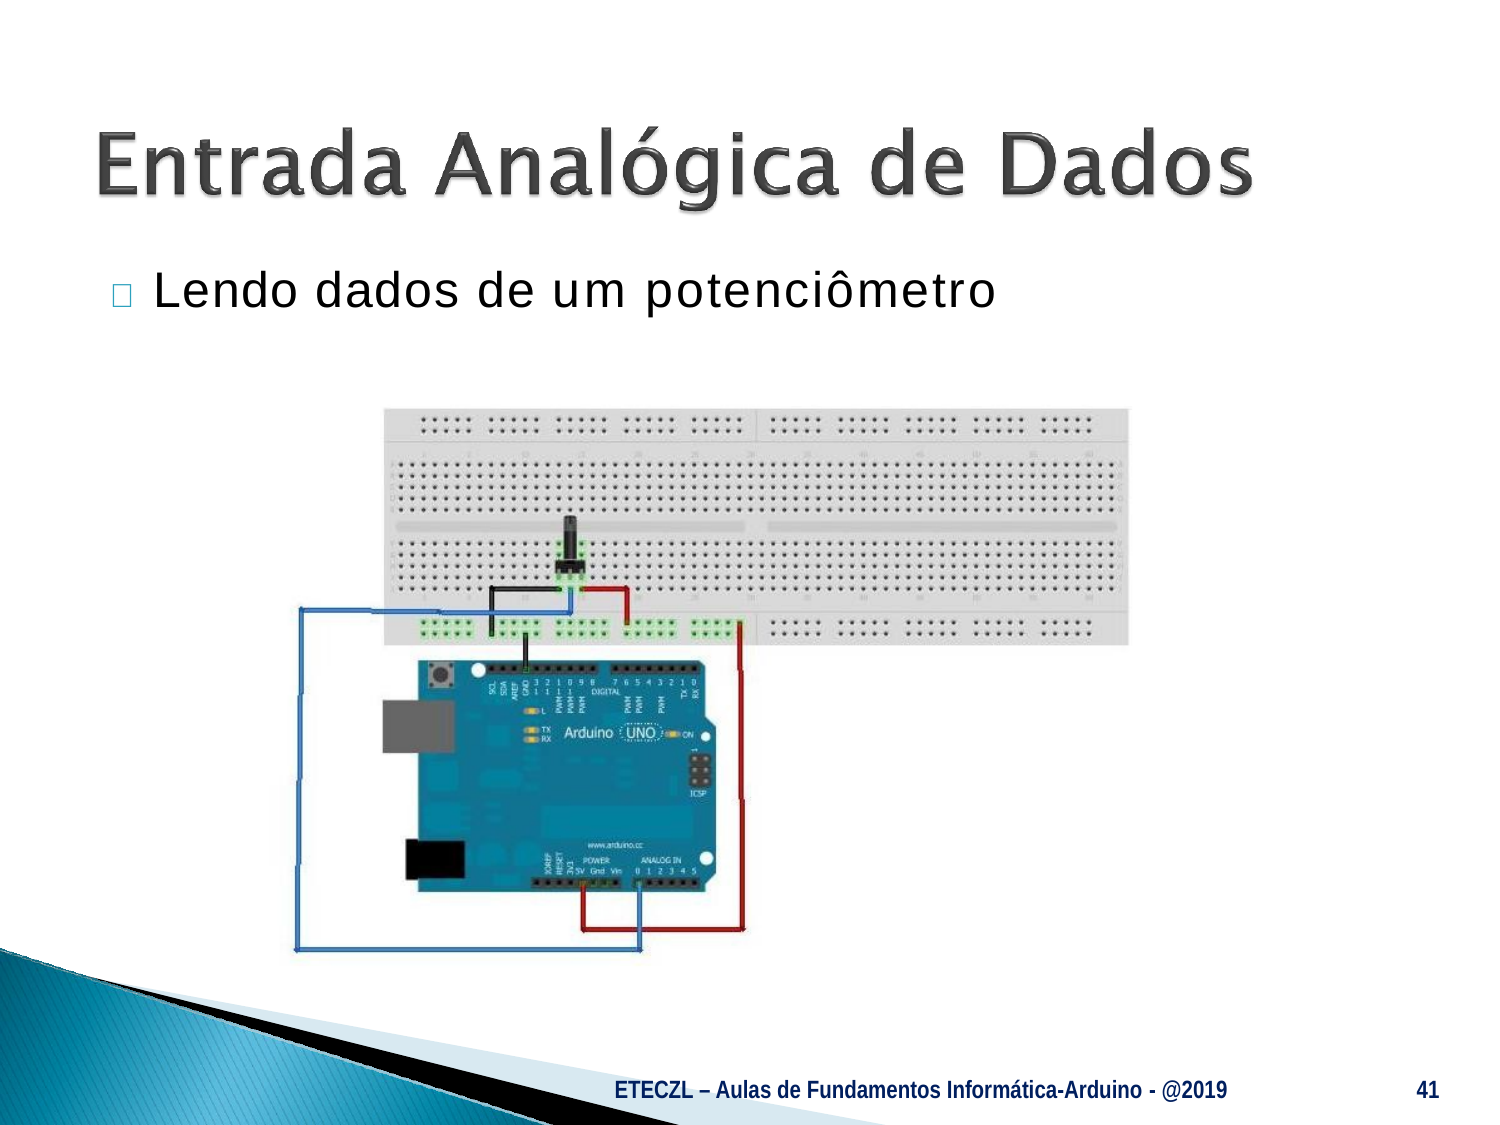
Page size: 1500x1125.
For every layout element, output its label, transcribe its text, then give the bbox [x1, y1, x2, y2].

text_box [36, 93, 1339, 281]
text_box [230, 385, 1191, 972]
text_box 41 [1412, 1072, 1468, 1104]
title  Lendo dados de um potenciômetro [107, 281, 1004, 446]
picture [0, 948, 558, 1125]
footer ETECZL – Aulas de Fundamentos Informática-Arduino - @2019 [612, 1072, 1364, 1125]
